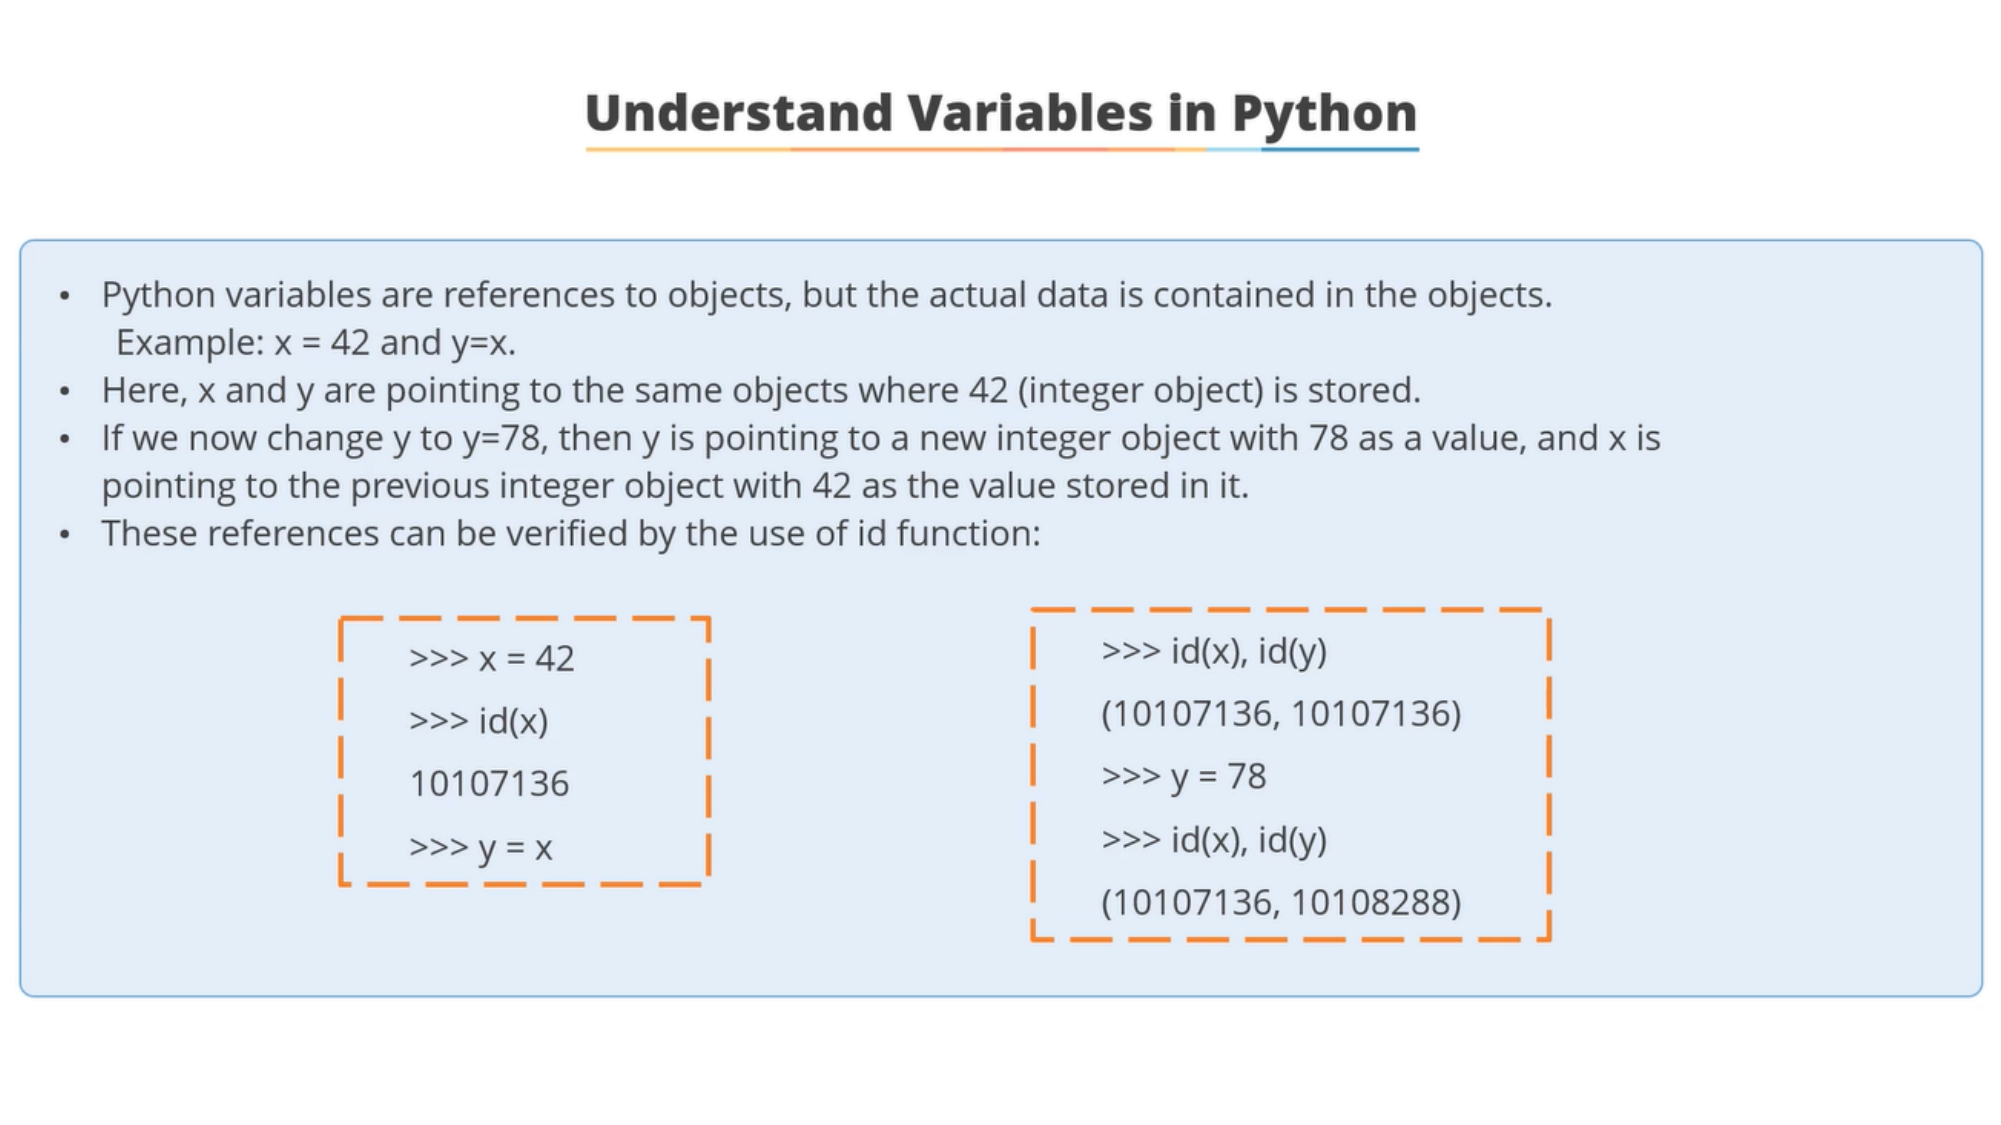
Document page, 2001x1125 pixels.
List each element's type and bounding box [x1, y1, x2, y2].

picture [0, 68, 2000, 1057]
